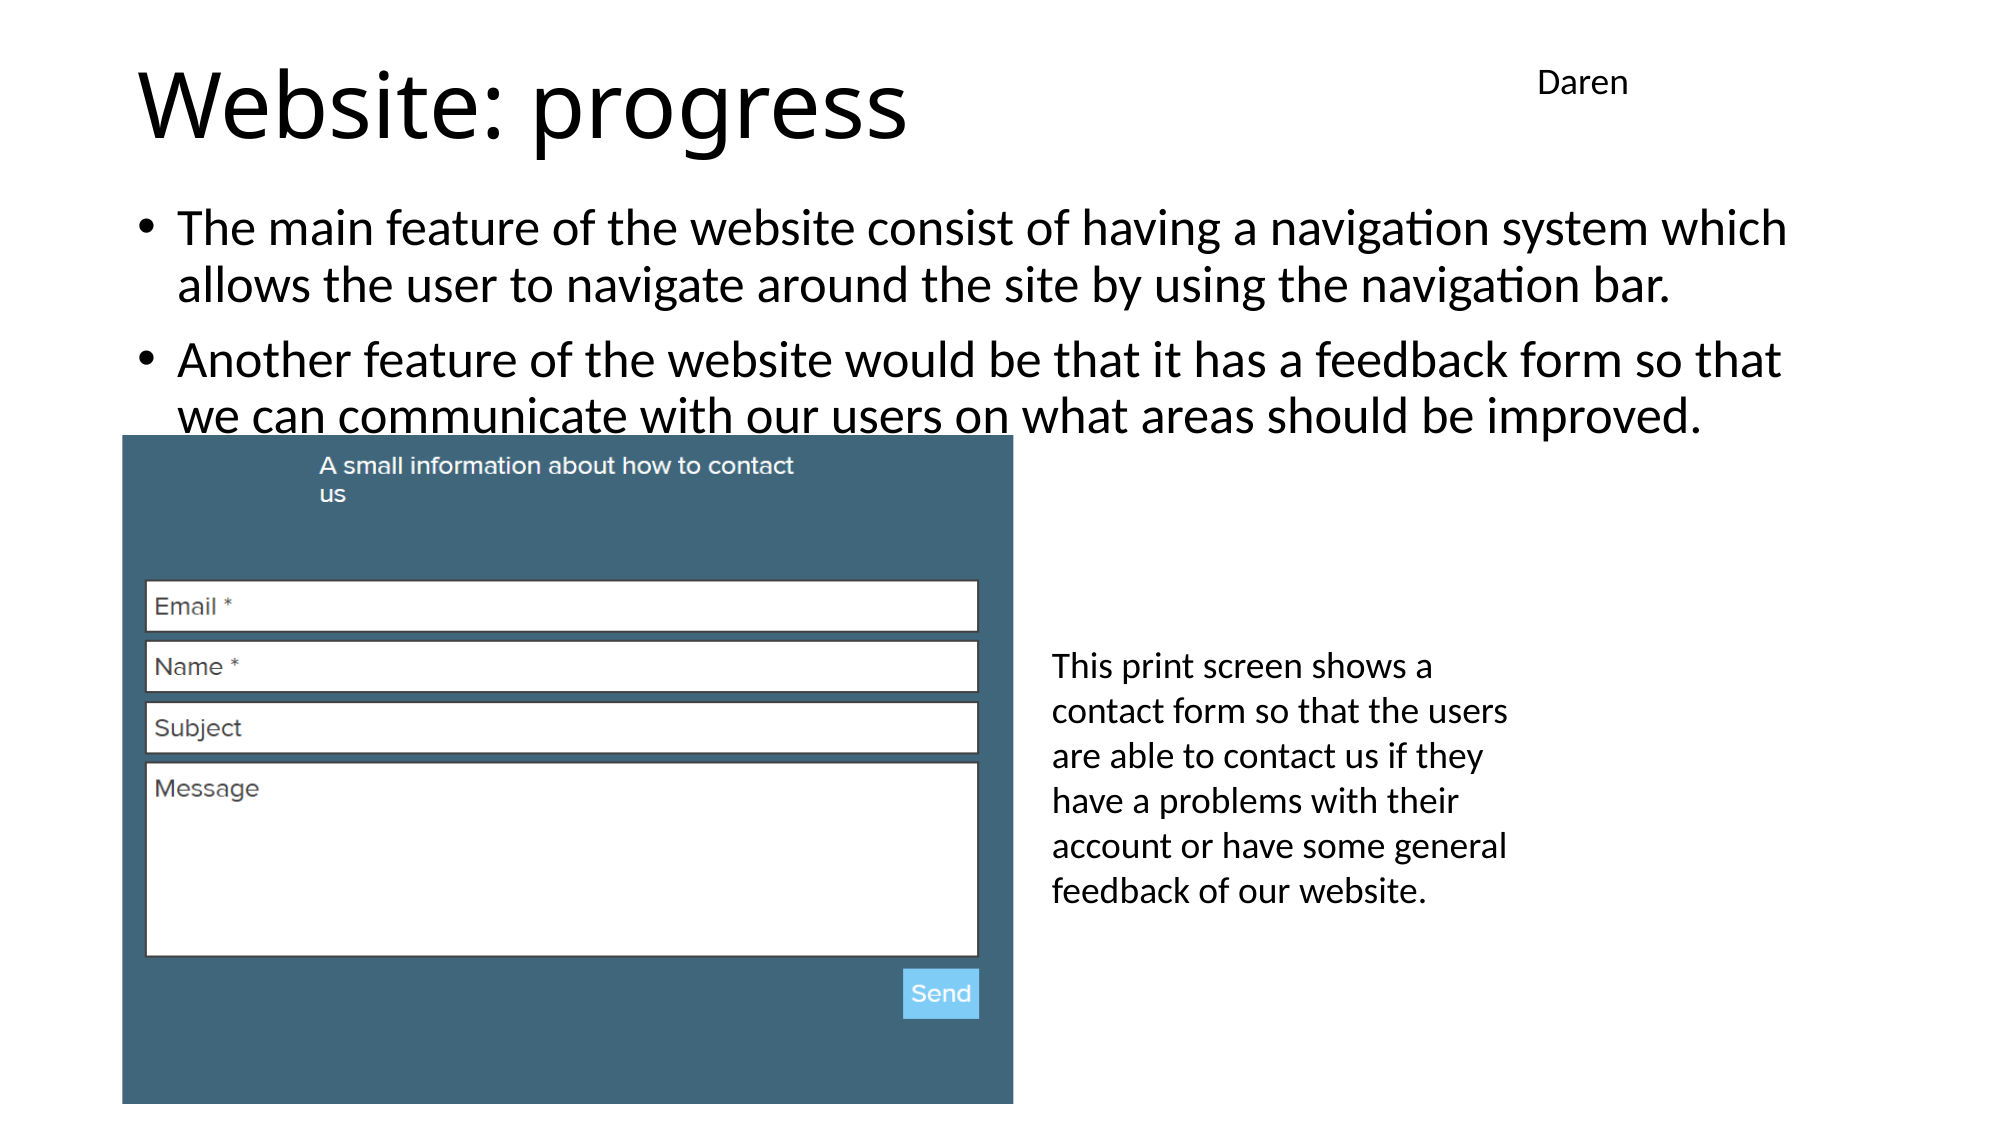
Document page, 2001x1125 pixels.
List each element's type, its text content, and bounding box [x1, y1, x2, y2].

picture [122, 434, 1014, 1104]
text_box Daren [1522, 49, 1941, 110]
title Website: progress [122, 0, 1848, 192]
list The main feature of the website consist of having a navigation system which allows the user to navigate around the site by using the navigation bar. Another feature of the website would be that it has a feedback form so that we can communicate with our users on what areas should be improved. [122, 192, 1848, 482]
text_box This print screen shows a contact form so that the users are able to contact us if they have a problems with their account or have some general feedback of our website. [1037, 633, 1569, 919]
